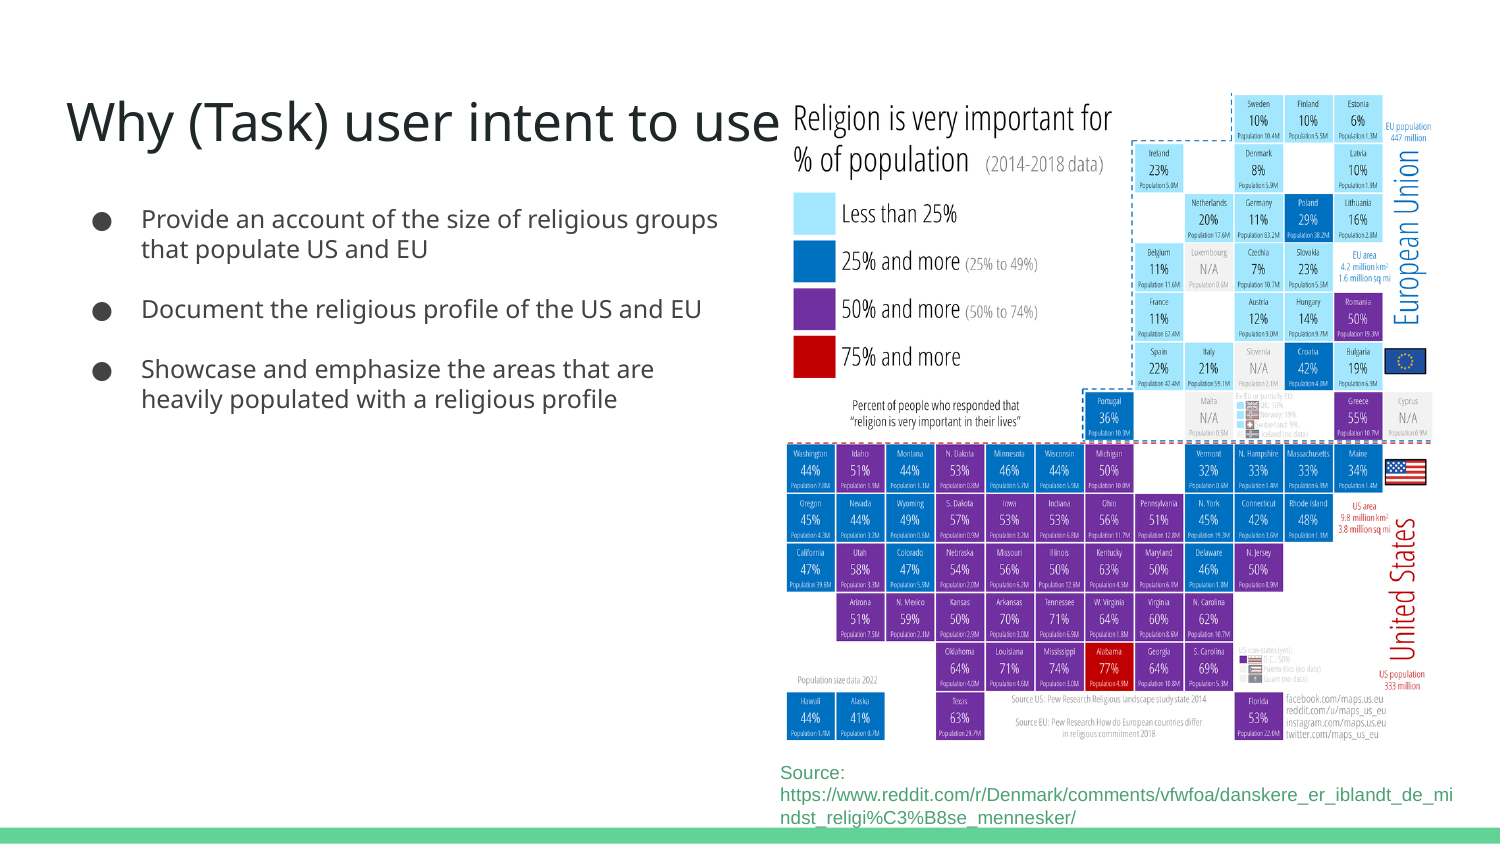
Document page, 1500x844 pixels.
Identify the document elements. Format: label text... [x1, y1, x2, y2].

text_box Source: https://www.reddit.com/r/Denmark/comments/vfwfoa/danskere_er_iblandt_de_mindst_religi%C3%B8se_mennesker/ [765, 745, 1475, 844]
list Provide an account of the size of religious groups that populate US and EU Document the religious profile of the US and EU Showcase and emphasize the areas that are heavily populated with a religious profile [51, 189, 737, 694]
picture [784, 93, 1434, 741]
title Why (Task) user intent to use [51, 72, 1449, 167]
